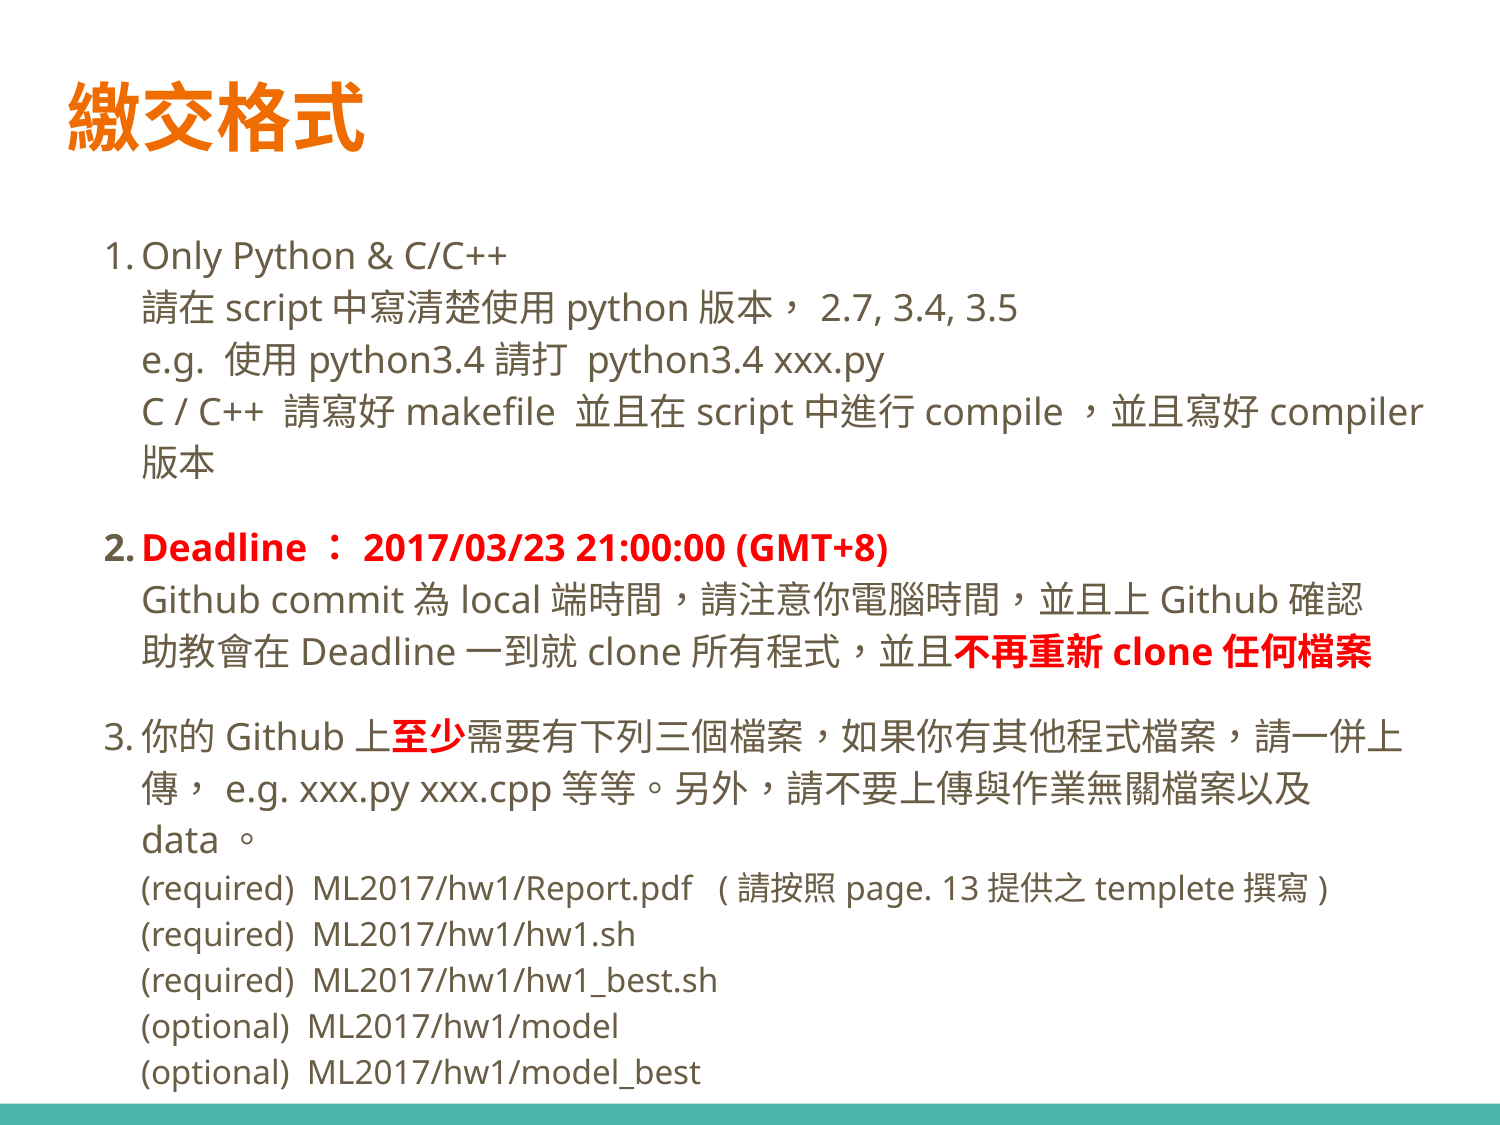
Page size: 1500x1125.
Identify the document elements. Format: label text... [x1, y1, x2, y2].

title 繳交格式 [51, 55, 1449, 210]
list Only Python & C/C++ 請在script中寫清楚使用python版本，2.7, 3.4, 3.5 e.g. 使用python3.4請打 python3.4 xxx.py C / C++ 請寫好makefile 並且在script中進行compile，並且寫好compiler版本 Deadline：2017/03/23 21:00:00 (GMT+8) Github commit為local端時間，請注意你電腦時間，並且上Github確認 助教會在Deadline一到就clone所有程式，並且不再重新clone任何檔案 你的Github上至少需要有下列三個檔案，如果你有其他程式檔案，請一併上傳，e.g. xxx.py xxx.cpp等等。另外，請不要上傳與作業無關檔案以及data。 (required) ML2017/hw1/Report.pdf (請按照page. 13提供之templete撰寫) (required) ML2017/hw1/hw1.sh (required) ML2017/hw1/hw1_best.sh (optional) ML2017/hw1/model (optional) ML2017/hw1/model_best [51, 210, 1449, 1095]
